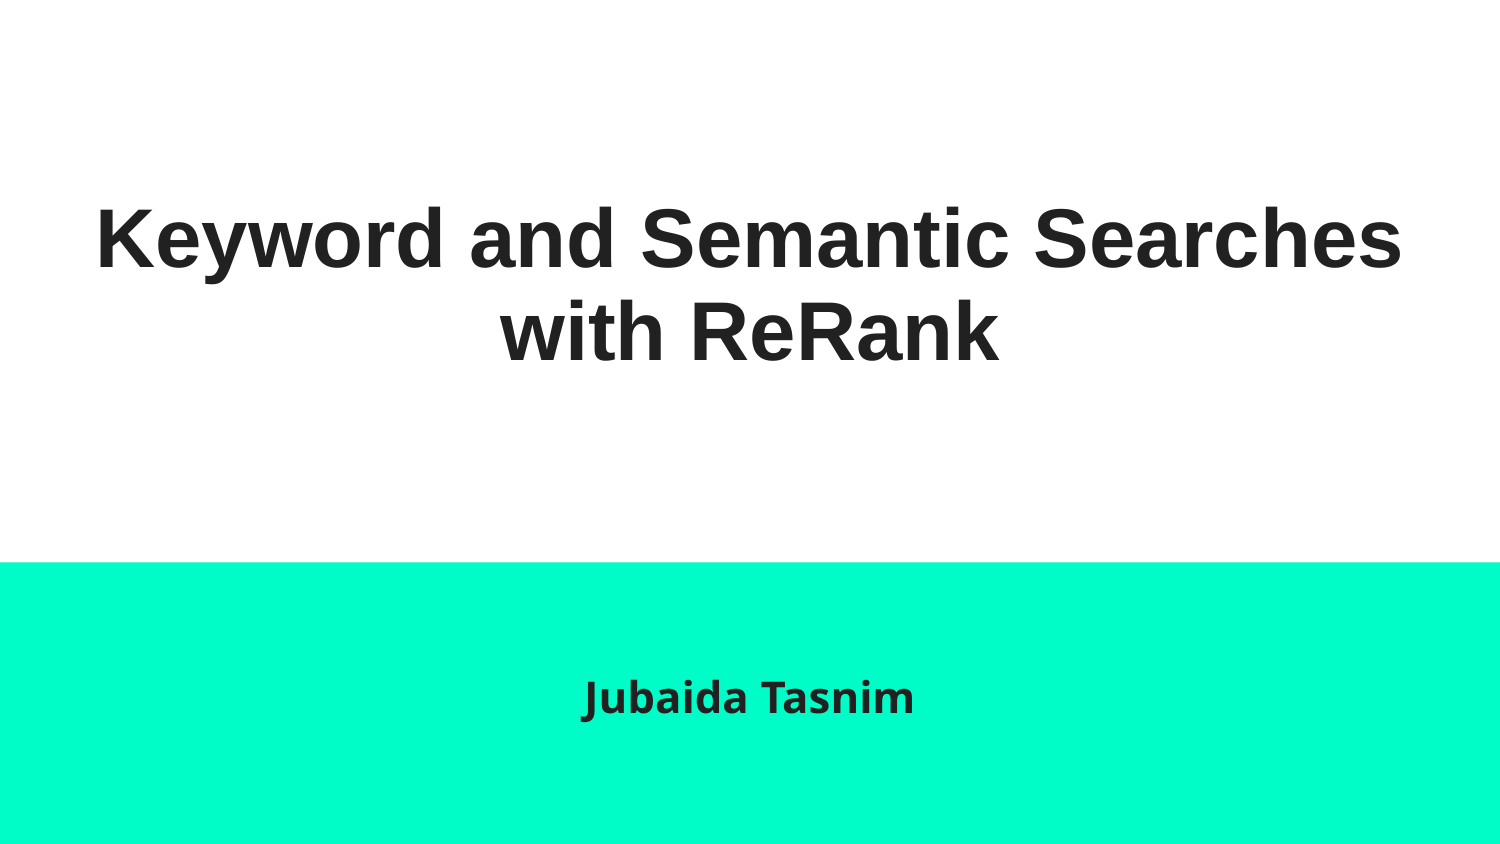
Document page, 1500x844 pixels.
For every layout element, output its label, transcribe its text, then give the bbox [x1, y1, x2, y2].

subtitle Jubaida Tasnim [51, 638, 1449, 755]
title Keyword and Semantic Searches with ReRank [51, 64, 1449, 506]
